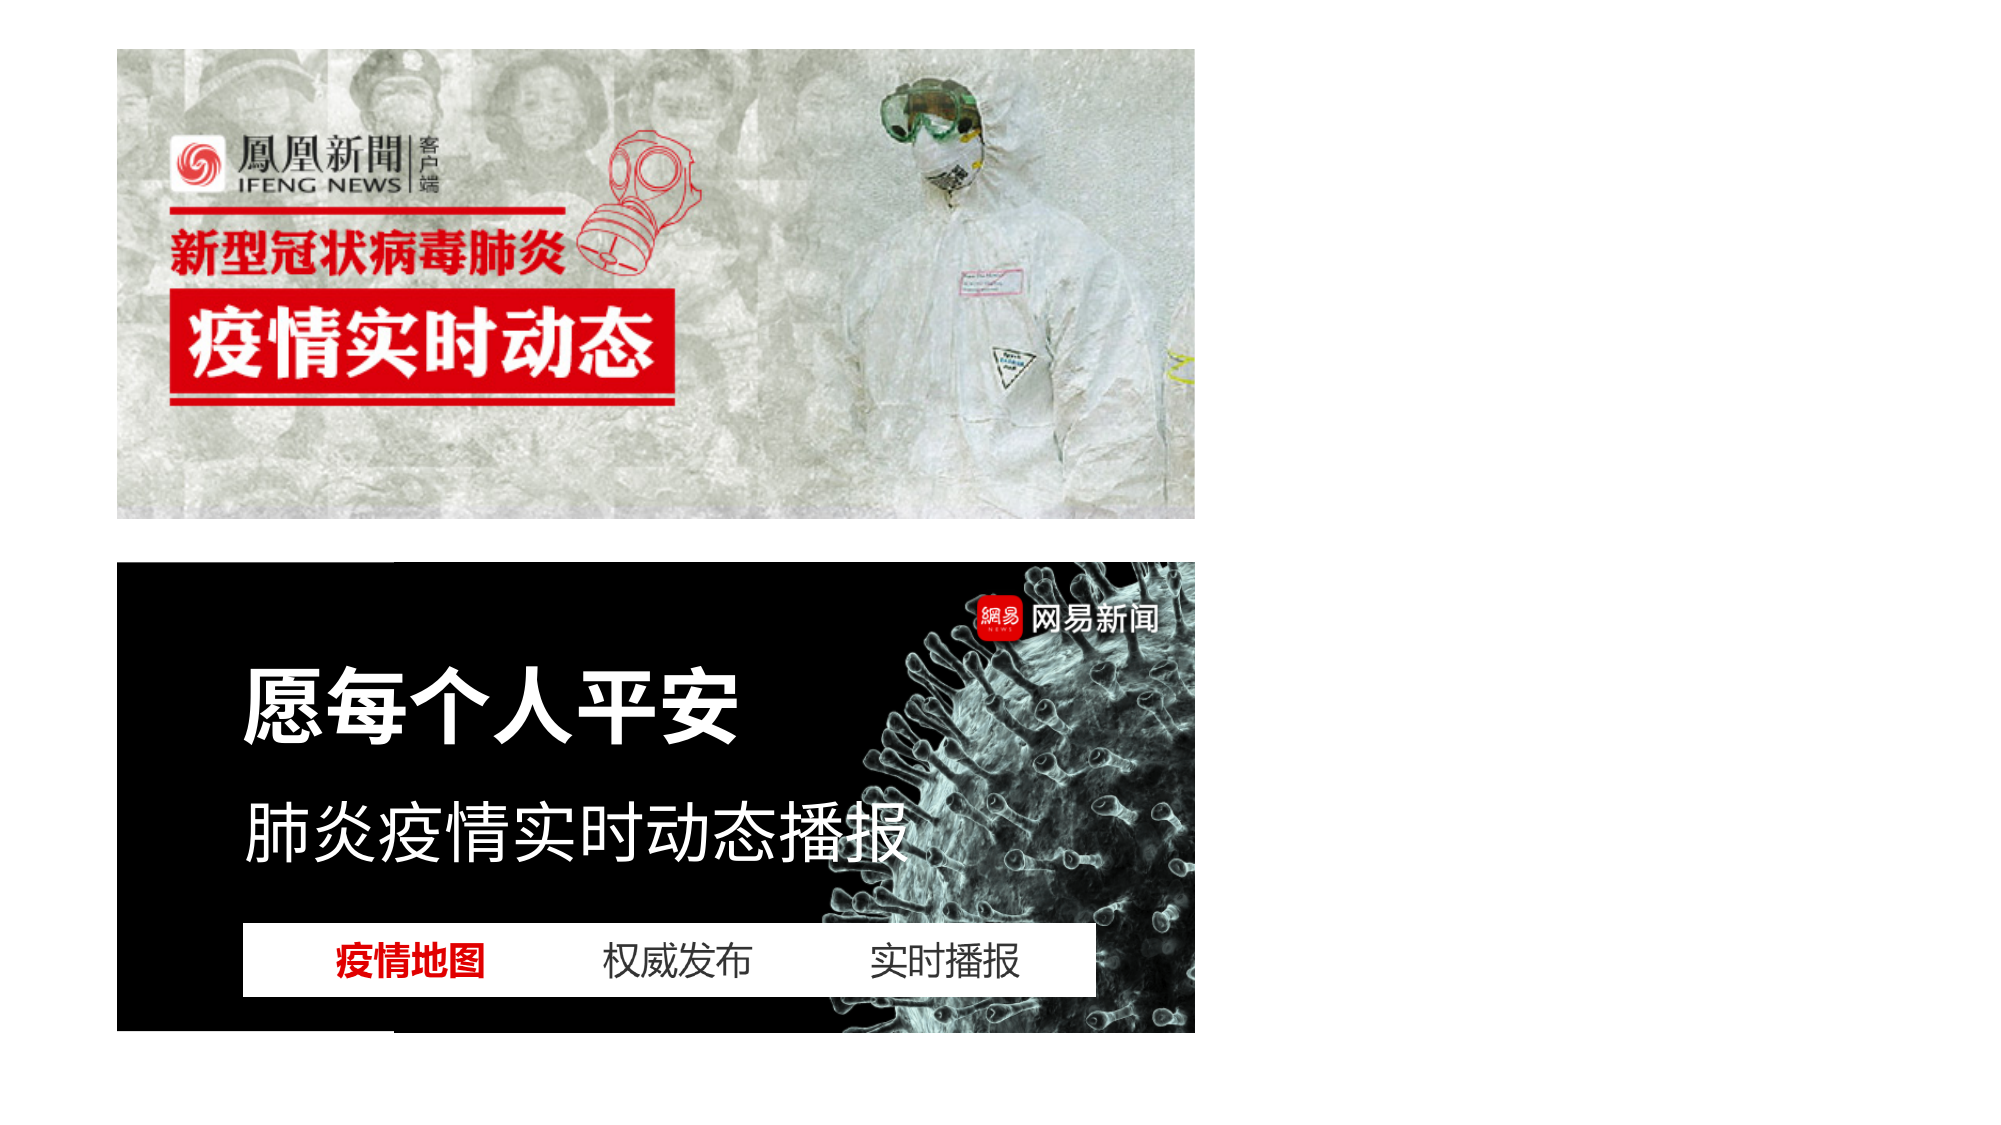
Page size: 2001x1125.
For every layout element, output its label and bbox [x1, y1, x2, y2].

picture [117, 49, 1195, 519]
text_box [117, 562, 1195, 1033]
